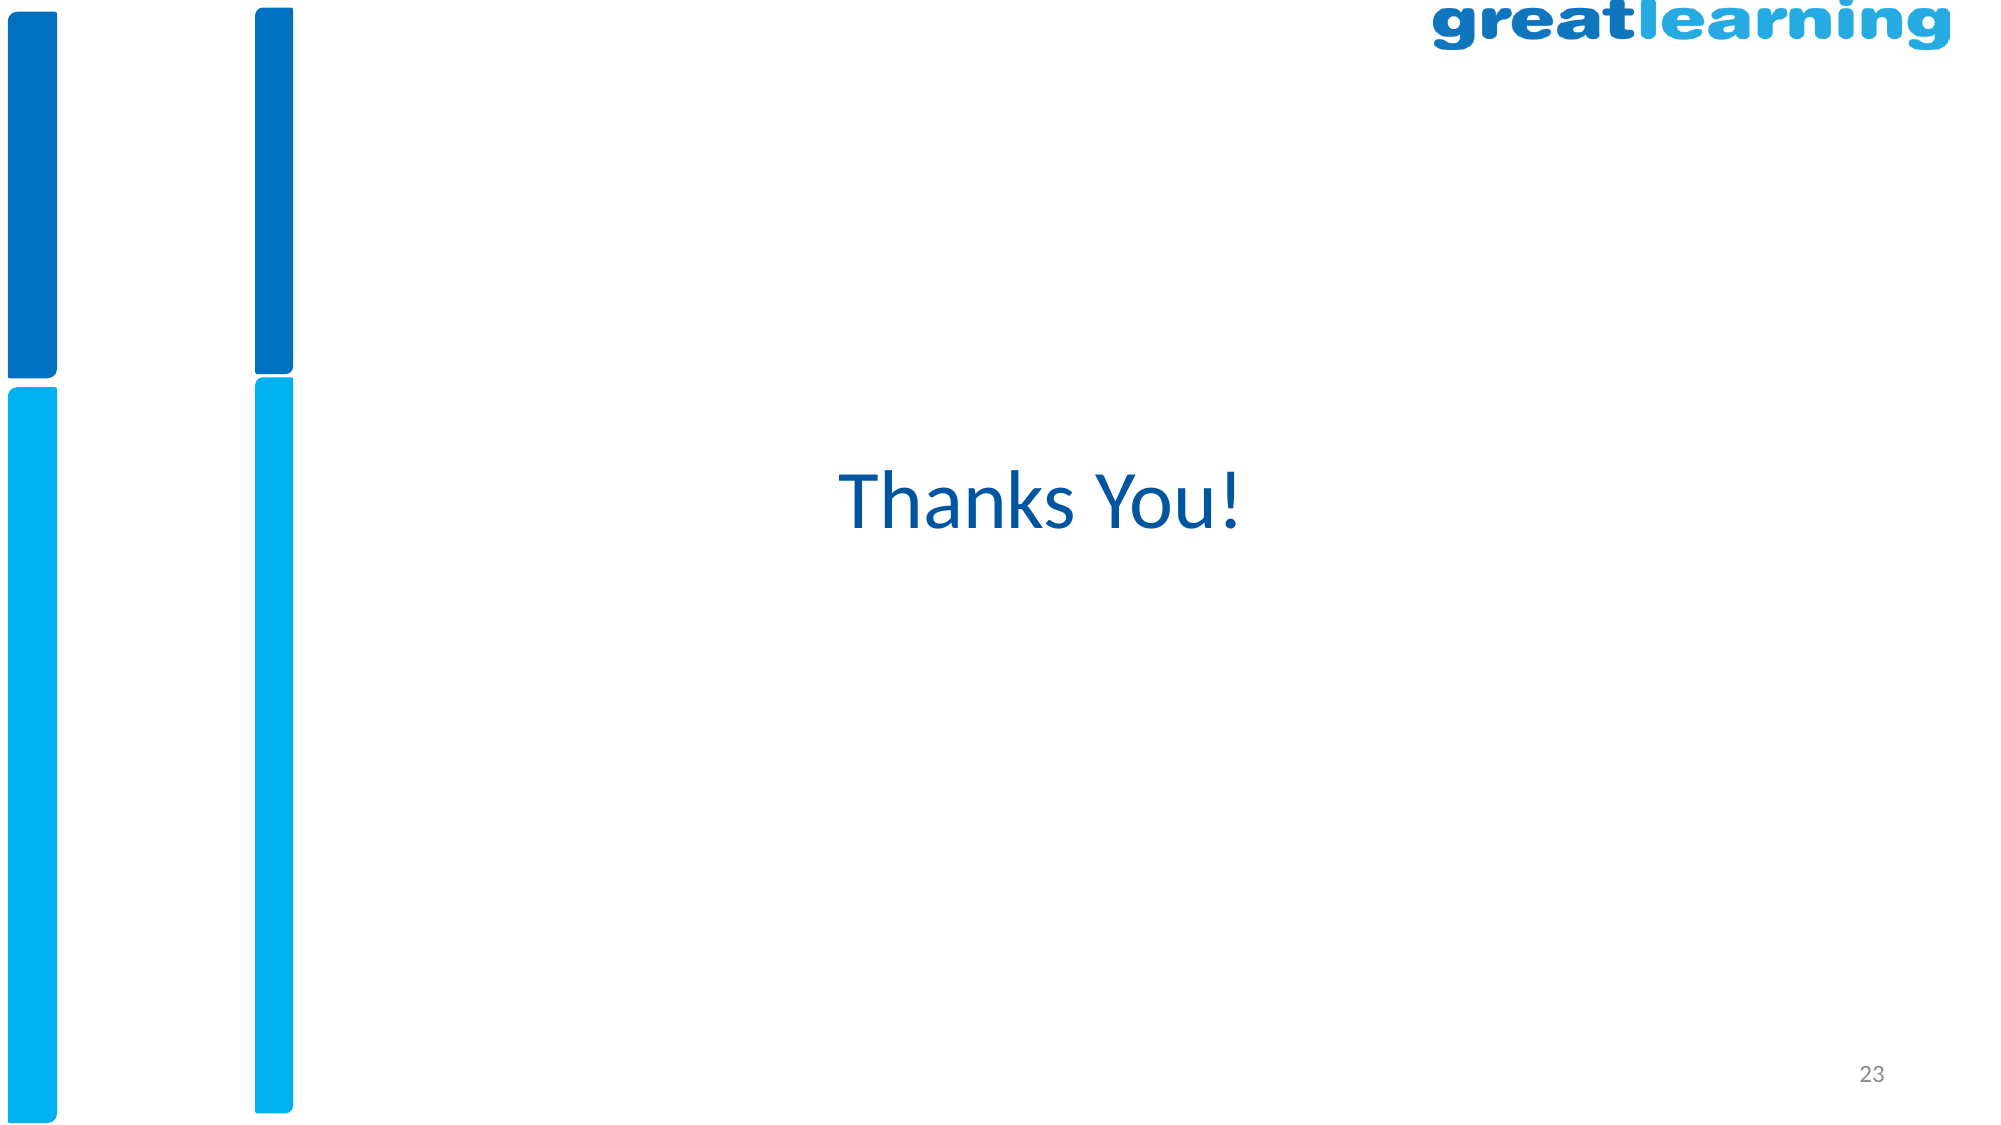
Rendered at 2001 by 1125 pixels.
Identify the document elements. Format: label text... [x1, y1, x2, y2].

text_box [255, 7, 294, 375]
text_box Thanks You! [748, 321, 1525, 575]
text_box [255, 377, 294, 1114]
slide_number 23 [1433, 1042, 1900, 1103]
picture [1433, 0, 1950, 50]
